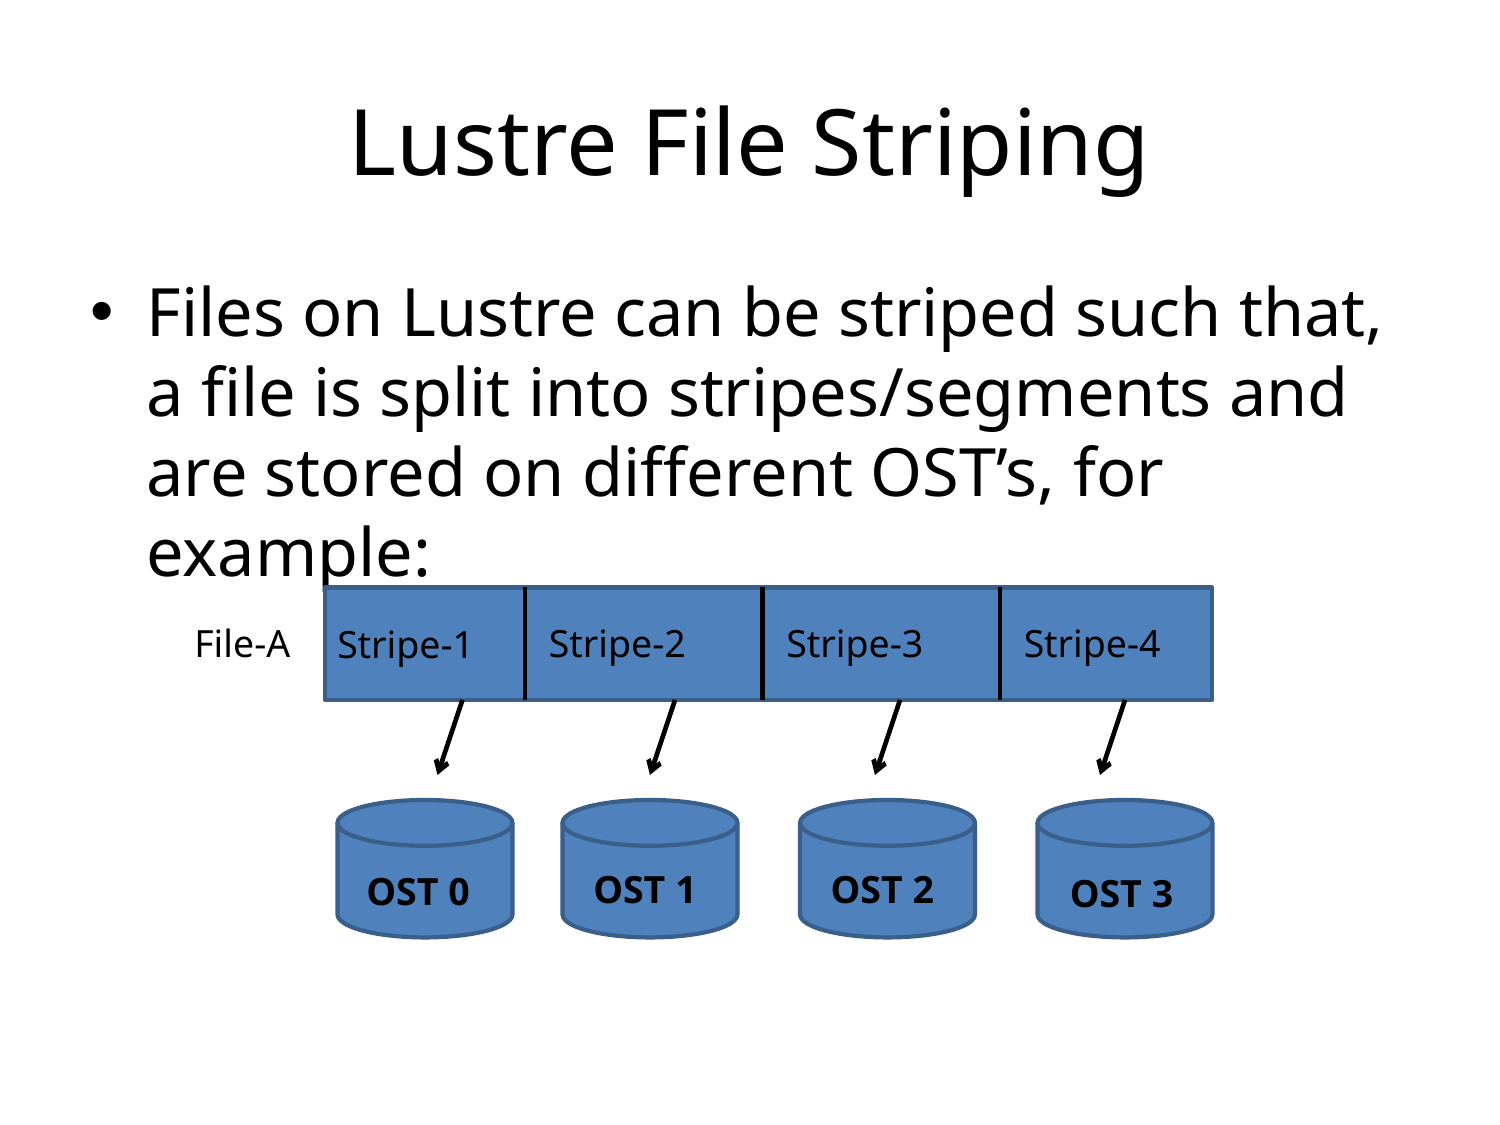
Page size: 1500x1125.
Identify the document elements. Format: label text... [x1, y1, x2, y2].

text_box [874, 699, 901, 776]
text_box [560, 797, 740, 940]
text_box OST 3 [1055, 862, 1189, 923]
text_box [1099, 699, 1126, 776]
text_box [649, 699, 676, 776]
text_box OST 0 [351, 860, 485, 921]
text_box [324, 587, 1213, 701]
text_box OST 1 [578, 859, 712, 919]
text_box [1035, 797, 1215, 940]
list Files on Lustre can be striped such that, a file is split into stripes/segments and are stored on different OST’s, for example: [75, 262, 1425, 1005]
text_box [797, 797, 978, 940]
text_box OST 2 [815, 858, 949, 919]
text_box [437, 699, 463, 776]
text_box [335, 797, 515, 940]
title Lustre File Striping [75, 45, 1425, 233]
text_box File-A [179, 612, 306, 673]
